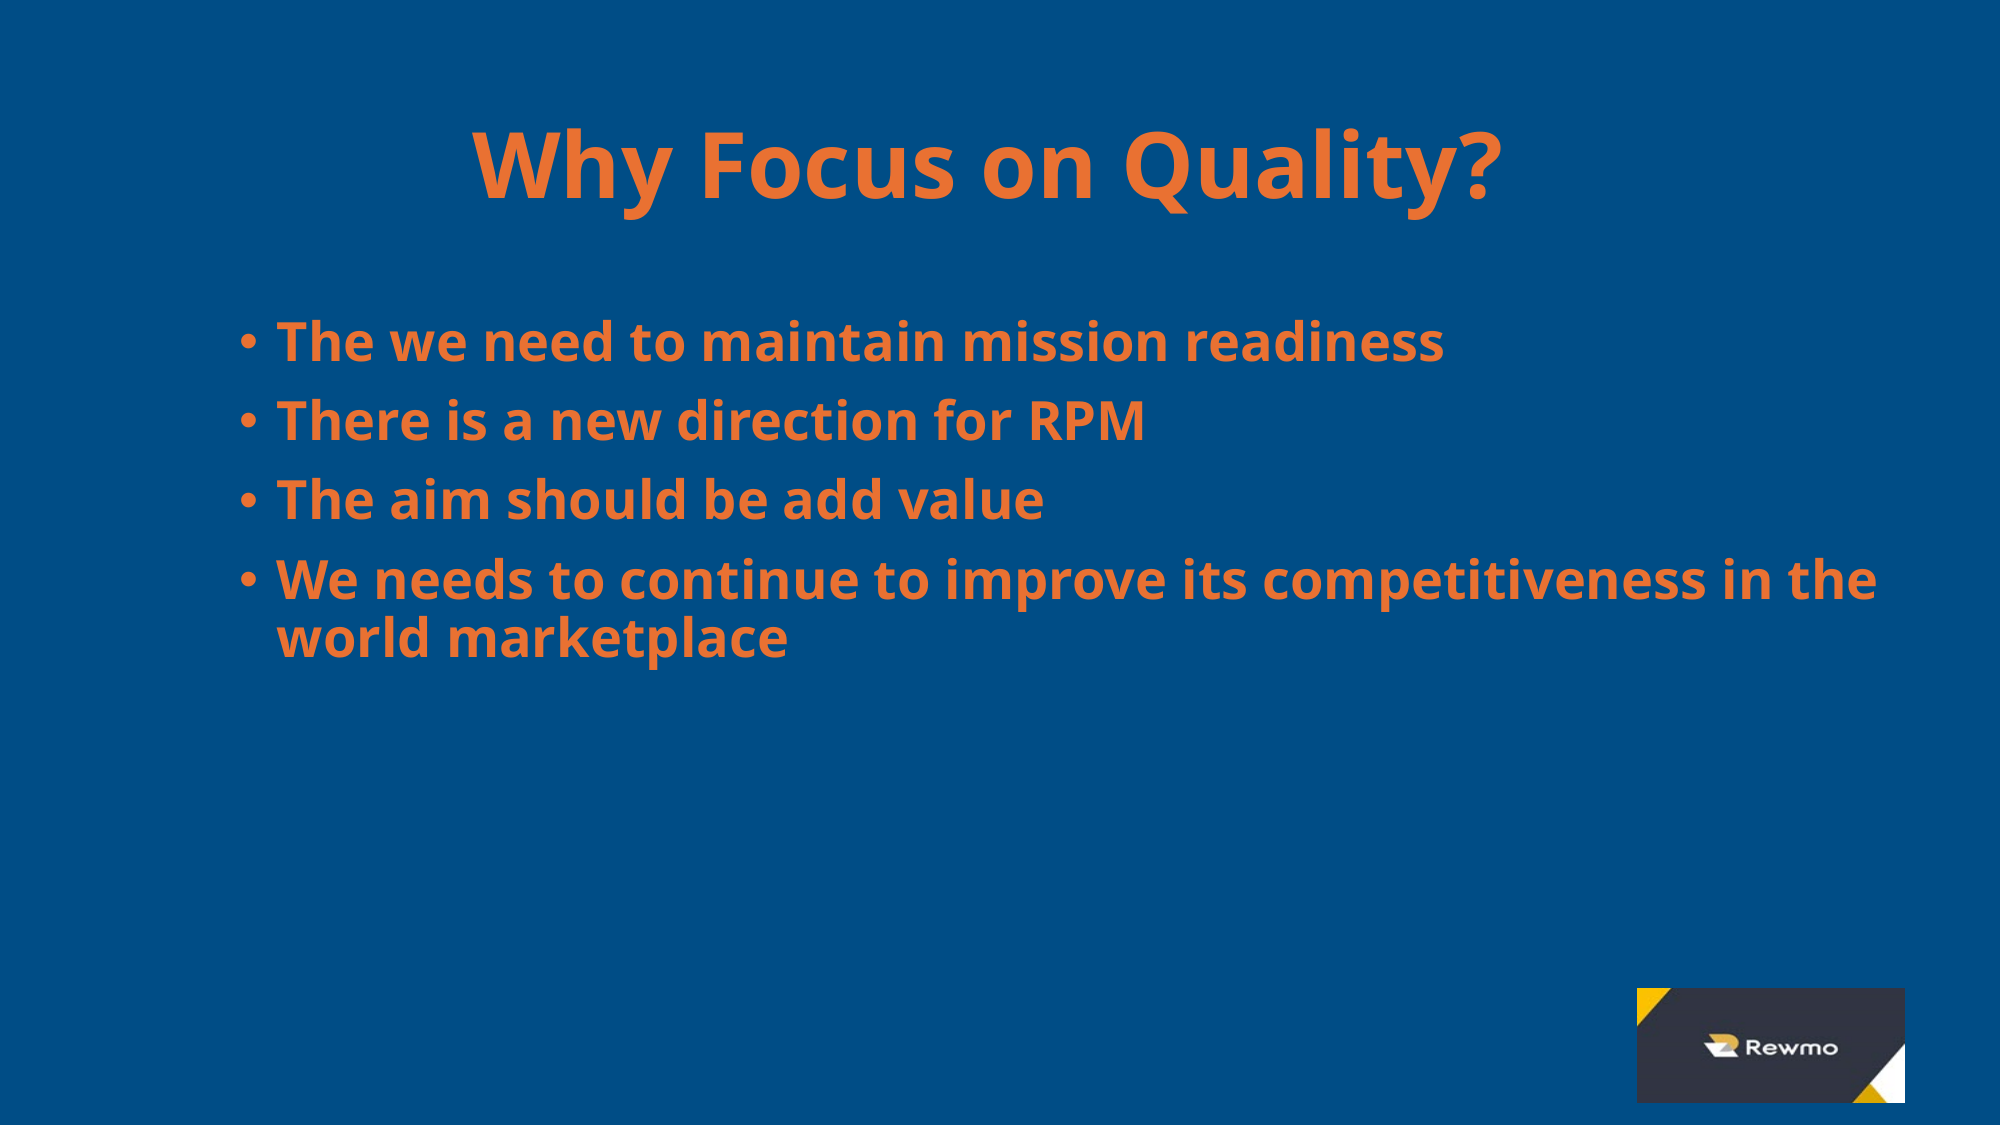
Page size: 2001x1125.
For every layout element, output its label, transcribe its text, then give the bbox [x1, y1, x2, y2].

list The we need to maintain mission readiness There is a new direction for RPM The aim should be add value We needs to continue to improve its competitiveness in the world marketplace [224, 307, 1950, 1021]
title Why Focus on Quality? [137, 59, 1863, 278]
picture [1637, 1021, 1905, 1103]
